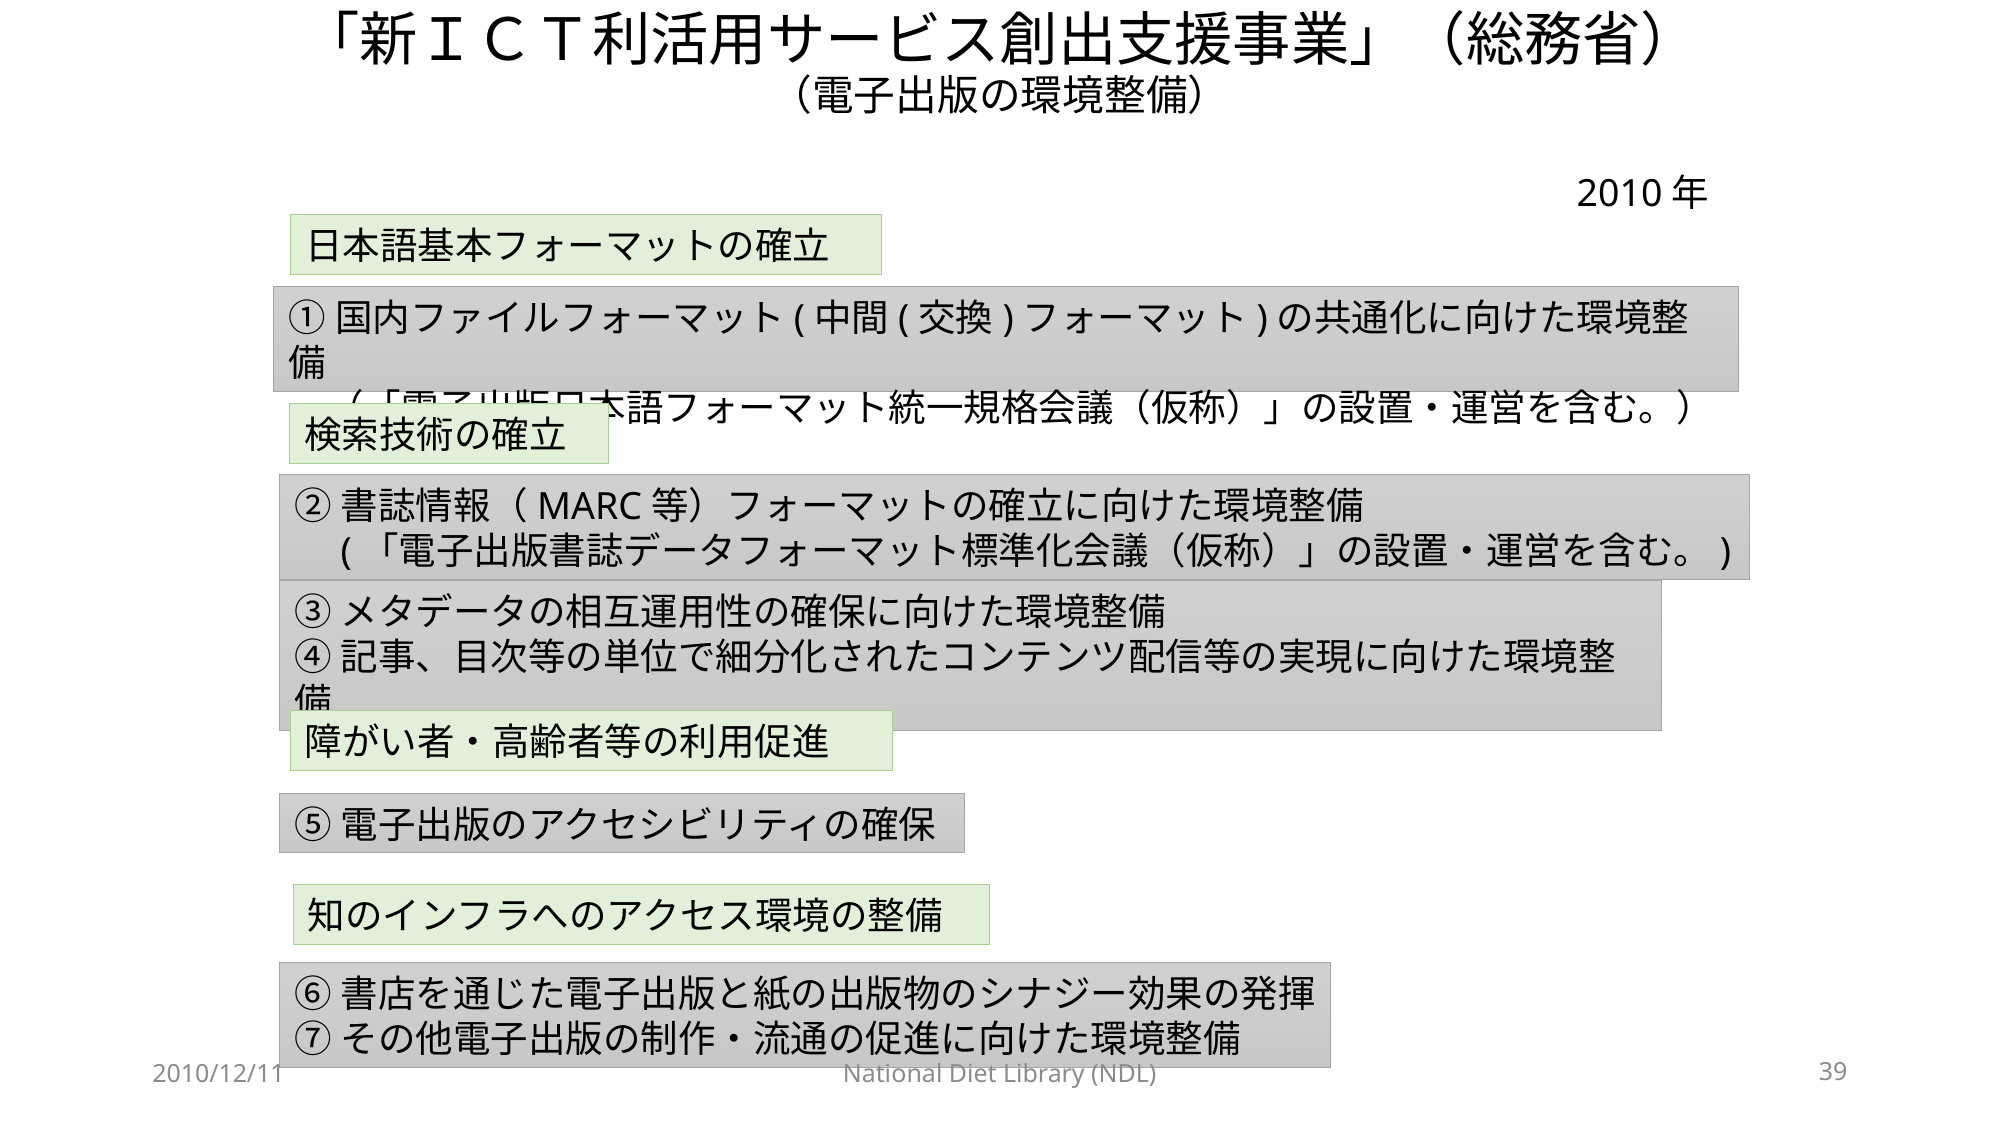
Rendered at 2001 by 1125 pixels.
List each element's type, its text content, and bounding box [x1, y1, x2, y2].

text_box ⑤電子出版のアクセシビリティの確保 [279, 793, 965, 853]
footer National Diet Library (NDL) [662, 1042, 1338, 1103]
text_box ③メタデータの相互運用性の確保に向けた環境整備 ④記事、目次等の単位で細分化されたコンテンツ配信等の実現に向けた環境整備 [279, 580, 1662, 731]
text_box 検索技術の確立 [289, 403, 609, 464]
text_box 障がい者・高齢者等の利用促進 [290, 710, 893, 771]
slide_number 39 [1412, 1042, 1863, 1103]
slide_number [137, 1042, 588, 1103]
text_box 日本語基本フォーマットの確立 [290, 214, 882, 275]
text_box ②書誌情報（MARC等）フォーマットの確立に向けた環境整備 (「電子出版書誌データフォーマット標準化会議（仮称）」の設置・運営を含む。) [279, 474, 1750, 580]
text_box [268, 187, 1734, 1086]
text_box ①国内ファイルフォーマット(中間(交換)フォーマット)の共通化に向けた環境整備 （「電子出版日本語フォーマット統一規格会議（仮称）」の設置・運営を含む。） [273, 286, 1739, 392]
text_box 2010年 [1561, 161, 1724, 222]
text_box ⑥書店を通じた電子出版と紙の出版物のシナジー効果の発揮 ⑦その他電子出版の制作・流通の促進に向けた環境整備 [279, 962, 1331, 1068]
text_box 知のインフラへのアクセス環境の整備 [293, 884, 990, 945]
text_box 「新ＩＣＴ利活用サービス創出支援事業」（総務省） （電子出版の環境整備） [249, 0, 1750, 127]
